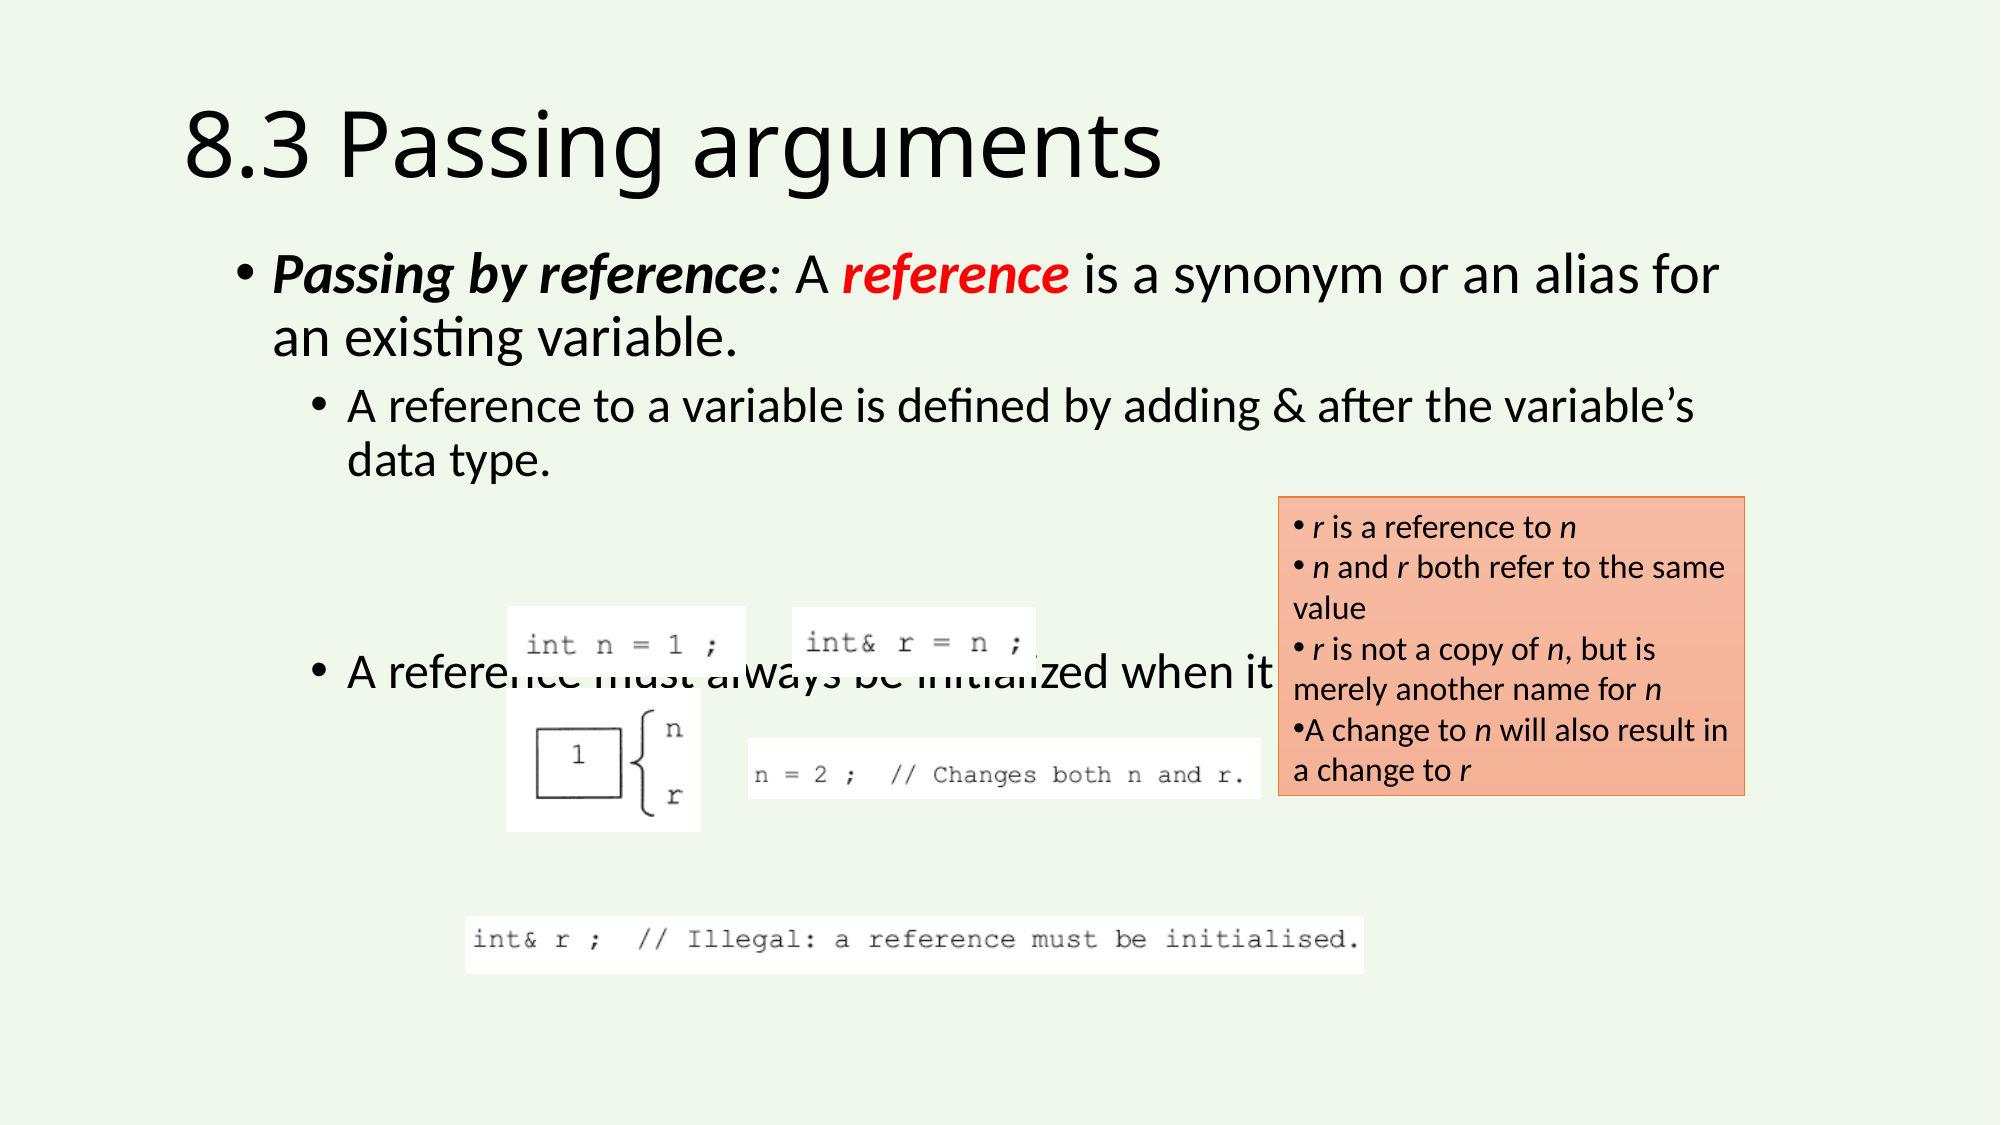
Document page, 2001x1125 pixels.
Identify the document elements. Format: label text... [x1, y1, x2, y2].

title 8.3 Passing arguments [168, 53, 1857, 242]
text_box r is a reference to n n and r both refer to the same value r is not a copy of n, but is merely another name for n A change to n will also result in a change to r [1278, 496, 1745, 796]
picture [507, 606, 746, 677]
list Passing by reference: A reference is a synonym or an alias for an existing variable. A reference to a variable is defined by adding & after the variable’s data type. A reference must always be initialized when it is defined [220, 235, 1756, 1005]
picture [506, 688, 701, 832]
picture [464, 916, 1364, 974]
picture [792, 607, 1036, 677]
picture [748, 738, 1261, 799]
